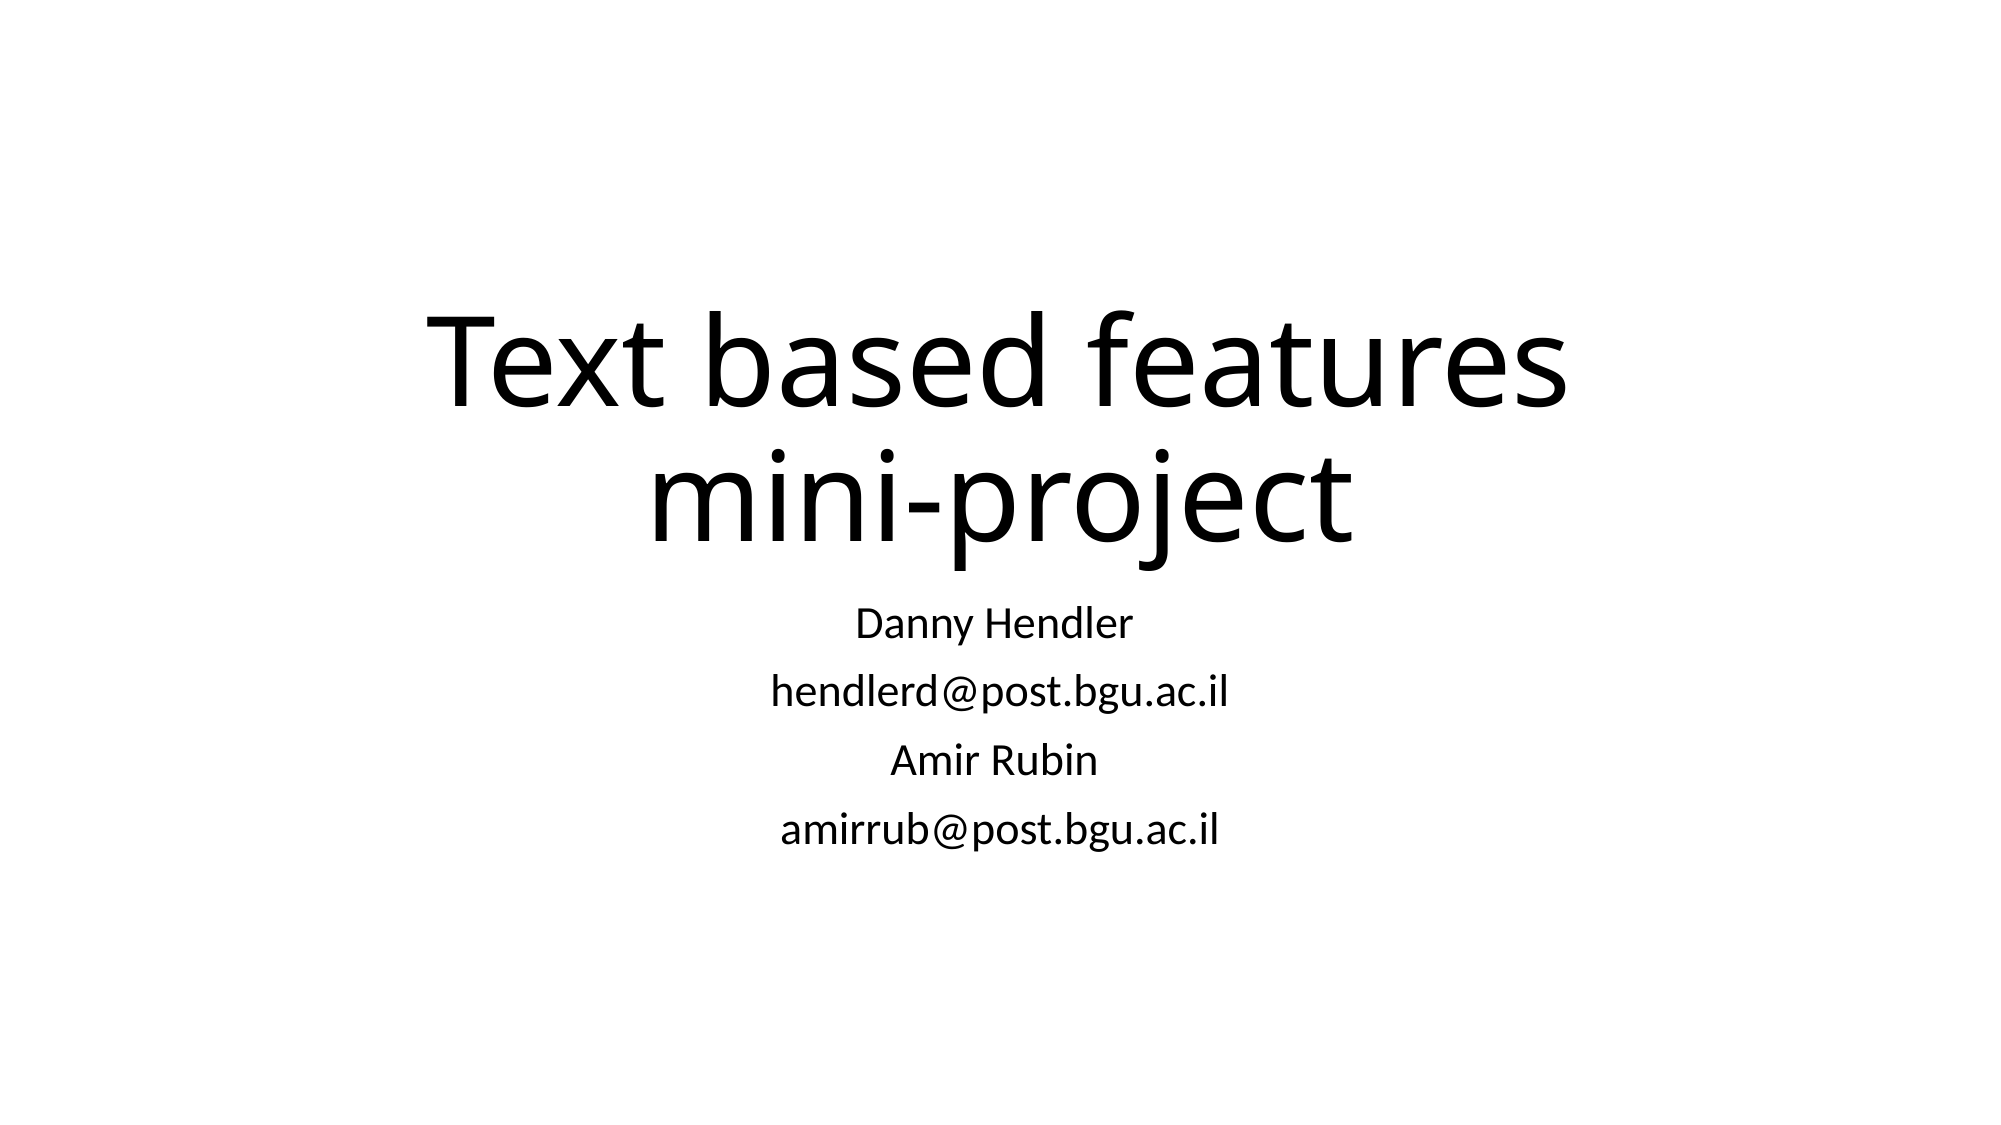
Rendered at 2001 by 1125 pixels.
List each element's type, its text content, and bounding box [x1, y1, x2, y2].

title Text based features mini-project [249, 184, 1750, 576]
subtitle Danny Hendler hendlerd@post.bgu.ac.il Amir Rubin amirrub@post.bgu.ac.il [249, 590, 1750, 863]
